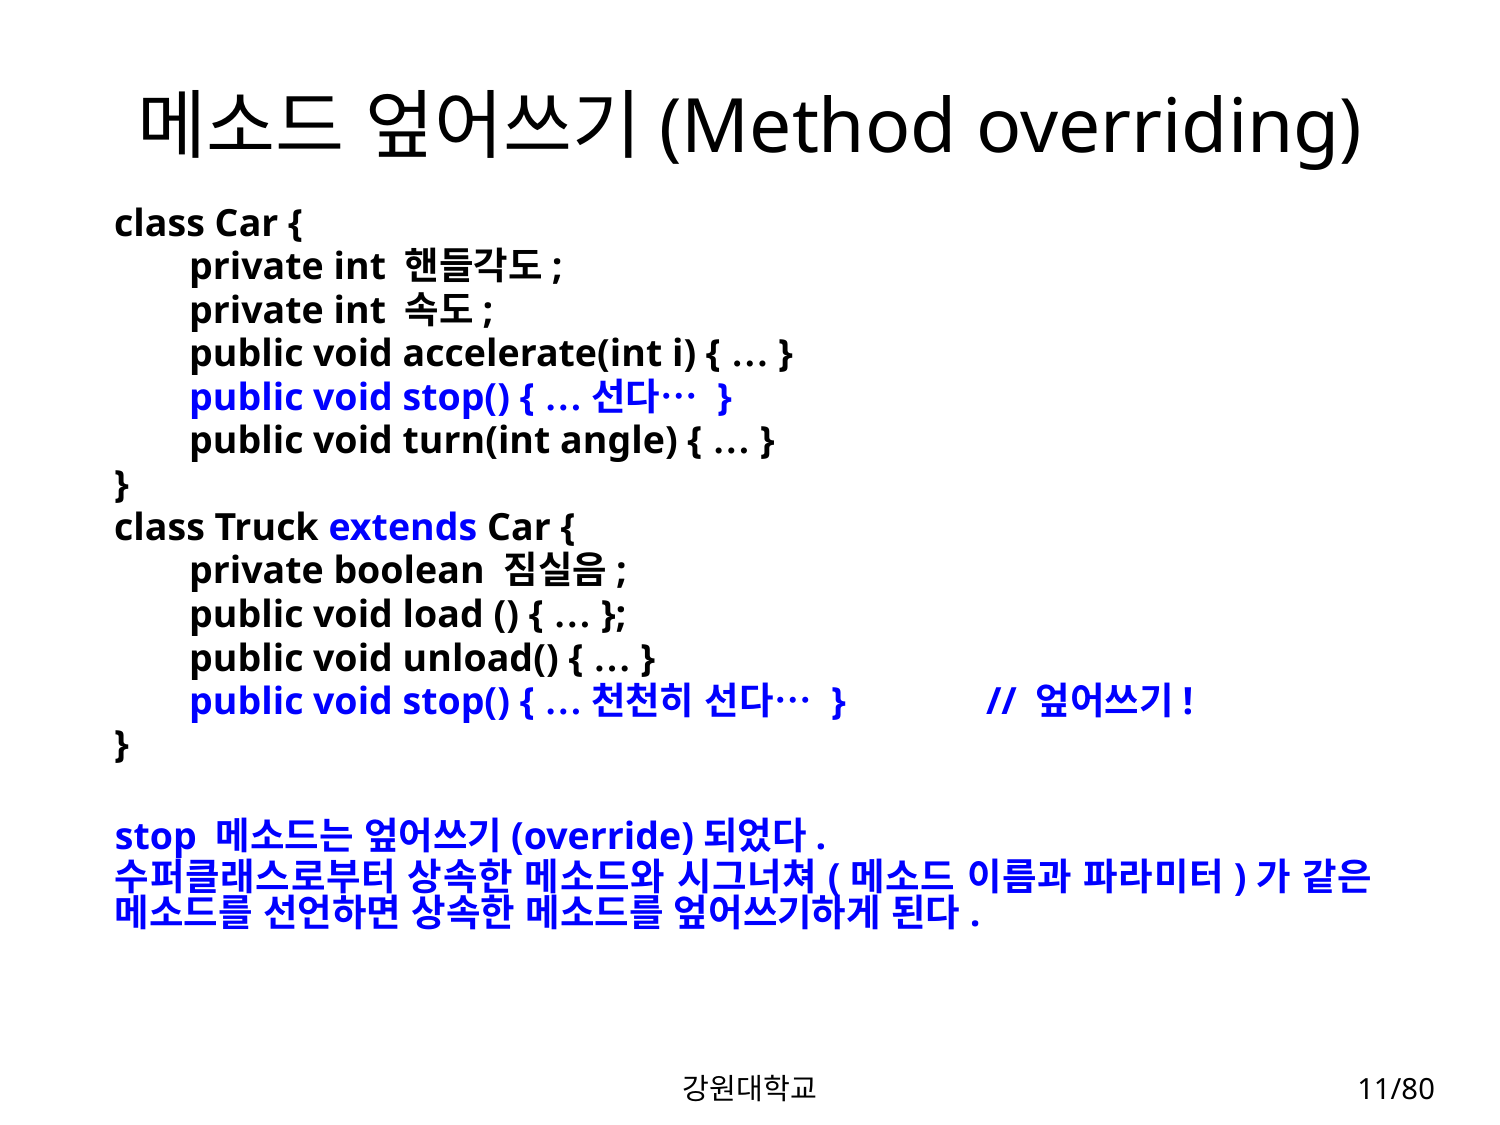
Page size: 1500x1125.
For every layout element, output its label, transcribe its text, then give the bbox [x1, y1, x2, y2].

title 메소드 엎어쓰기(Method overriding) [74, 44, 1426, 201]
list class Car { private int 핸들각도; private int 속도; public void accelerate(int i) { … } public void stop() { …선다… } public void turn(int angle) { … } } class Truck extends Car { private boolean 짐실음; public void load () { … }; public void unload() { … } public void stop() { …천천히 선다… } // 엎어쓰기! } [98, 199, 1426, 1038]
footer 강원대학교 [512, 1062, 988, 1103]
text_box stop 메소드는 엎어쓰기(override)되었다. 수퍼클래스로부터 상속한 메소드와 시그너쳐(메소드 이름과 파라미터)가 같은 메소드를 선언하면 상속한 메소드를 엎어쓰기하게 된다. [99, 813, 1388, 963]
